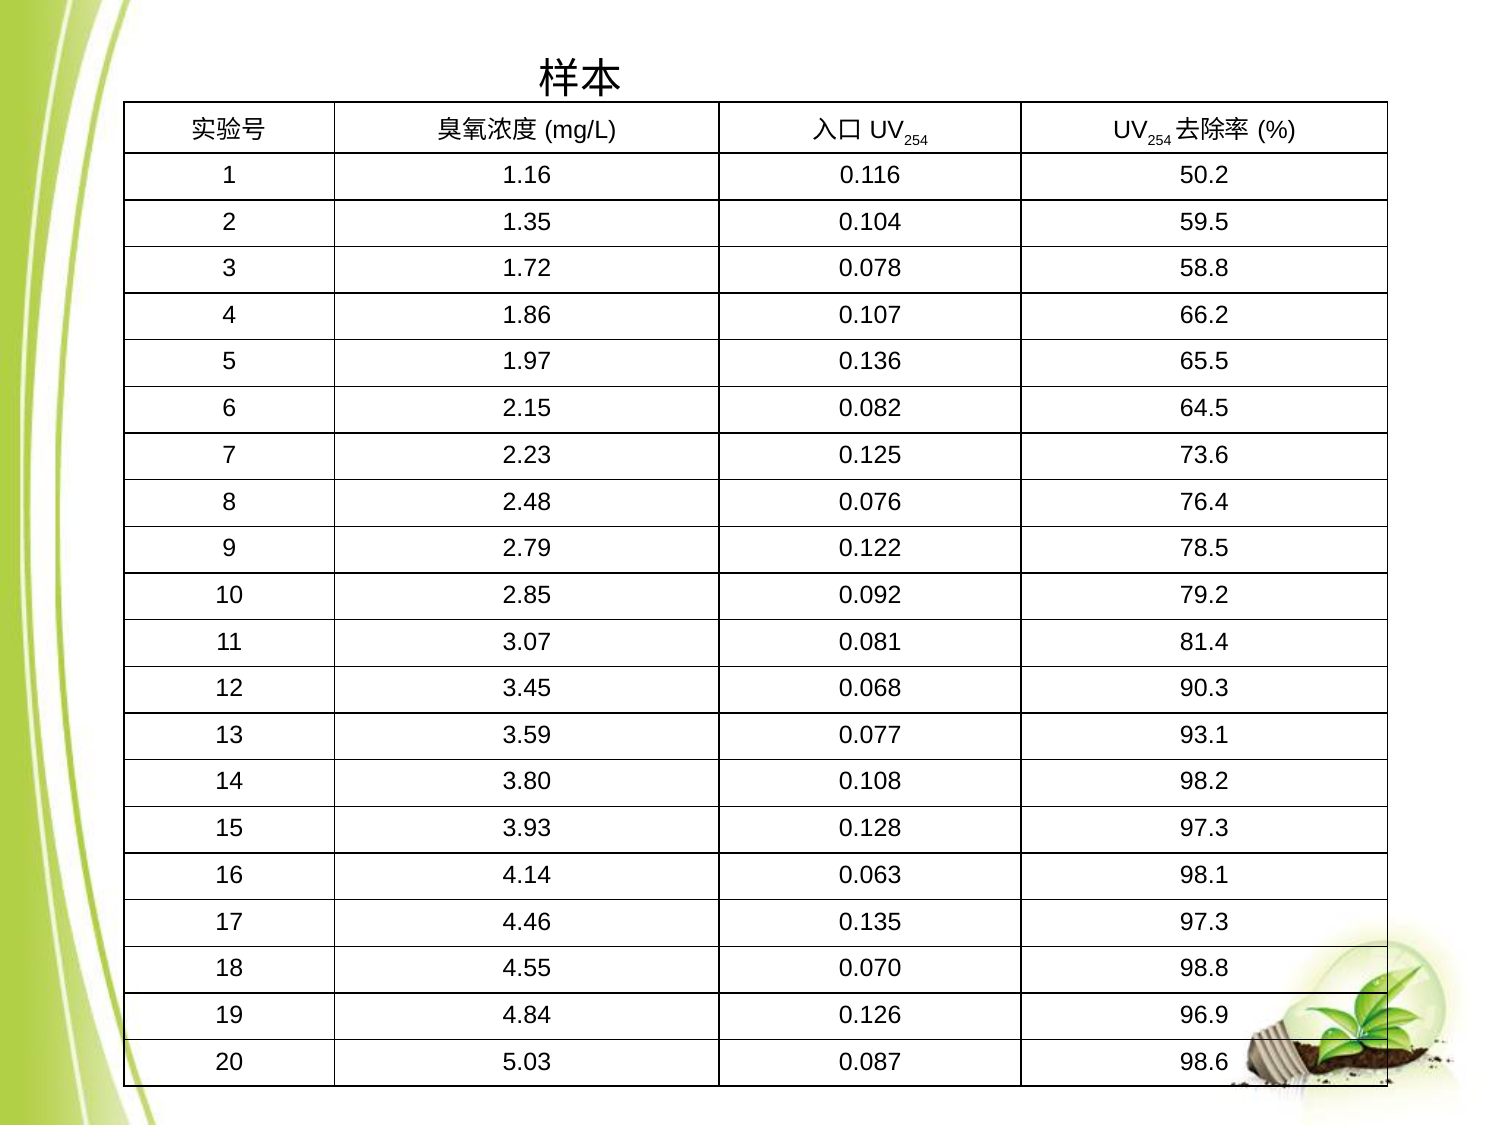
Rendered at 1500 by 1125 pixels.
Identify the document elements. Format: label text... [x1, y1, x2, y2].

table_cell 16 [125, 854, 334, 899]
table_cell 5 [125, 340, 334, 386]
table_cell 97.3 [1022, 807, 1387, 852]
table_cell 98.6 [1022, 1040, 1387, 1085]
table_cell 76.4 [1022, 480, 1387, 526]
table_cell 2.79 [335, 527, 718, 572]
table_cell 1.97 [335, 340, 718, 386]
table_cell 4.55 [335, 947, 718, 992]
table_cell 90.3 [1022, 667, 1387, 712]
table_cell 19 [125, 994, 334, 1039]
table_cell 18 [125, 947, 334, 992]
table_cell 9 [125, 527, 334, 572]
table_cell 0.077 [720, 714, 1020, 759]
table_cell 1.35 [335, 201, 718, 246]
table_cell 17 [125, 900, 334, 946]
table_cell 78.5 [1022, 527, 1387, 572]
table_cell 59.5 [1022, 201, 1387, 246]
table_cell 0.063 [720, 854, 1020, 899]
table_cell 3.93 [335, 807, 718, 852]
table_cell 0.076 [720, 480, 1020, 526]
table_cell 0.128 [720, 807, 1020, 852]
table_cell 0.082 [720, 387, 1020, 432]
table_cell 66.2 [1022, 294, 1387, 339]
table_cell 6 [125, 387, 334, 432]
table_cell 20 [125, 1040, 334, 1085]
table_cell 0.125 [720, 434, 1020, 479]
table_cell 8 [125, 480, 334, 526]
table_cell 15 [125, 807, 334, 852]
table_cell 2.85 [335, 574, 718, 619]
table_cell 11 [125, 620, 334, 666]
table_cell 3.59 [335, 714, 718, 759]
table_cell 2 [125, 201, 334, 246]
table_cell 64.5 [1022, 387, 1387, 432]
picture [0, 0, 1500, 1125]
table_cell 0.122 [720, 527, 1020, 572]
table_cell 4 [125, 294, 334, 339]
text_box 样本 [523, 19, 657, 84]
table_cell 1.16 [335, 154, 718, 199]
table_cell 0.092 [720, 574, 1020, 619]
table_header UV254去除率(%) [1022, 103, 1387, 152]
table_cell 98.1 [1022, 854, 1387, 899]
table_cell 58.8 [1022, 247, 1387, 292]
table_cell 4.14 [335, 854, 718, 899]
table_cell 0.107 [720, 294, 1020, 339]
table_cell 0.104 [720, 201, 1020, 246]
table_cell 93.1 [1022, 714, 1387, 759]
table_header 入口UV254 [720, 103, 1020, 152]
table_cell 1 [125, 154, 334, 199]
table_cell 3 [125, 247, 334, 292]
table_cell 81.4 [1022, 620, 1387, 666]
table_cell 3.07 [335, 620, 718, 666]
table_cell 97.3 [1022, 900, 1387, 946]
table_cell 98.2 [1022, 760, 1387, 806]
table_cell 0.126 [720, 994, 1020, 1039]
table_cell 4.84 [335, 994, 718, 1039]
table_cell 0.135 [720, 900, 1020, 946]
table_cell 5.03 [335, 1040, 718, 1085]
table_cell 1.86 [335, 294, 718, 339]
table_cell 12 [125, 667, 334, 712]
table_cell 0.068 [720, 667, 1020, 712]
table_cell 0.078 [720, 247, 1020, 292]
table_cell 4.46 [335, 900, 718, 946]
table_cell 96.9 [1022, 994, 1387, 1039]
table_cell 14 [125, 760, 334, 806]
table_cell 1.72 [335, 247, 718, 292]
table_cell 10 [125, 574, 334, 619]
table_cell 0.087 [720, 1040, 1020, 1085]
table_cell 0.108 [720, 760, 1020, 806]
table_cell 2.15 [335, 387, 718, 432]
table_cell 0.136 [720, 340, 1020, 386]
table_cell 13 [125, 714, 334, 759]
table_header 臭氧浓度(mg/L) [335, 103, 718, 152]
table_cell 0.081 [720, 620, 1020, 666]
table_header 实验号 [125, 103, 334, 152]
table_cell 3.80 [335, 760, 718, 806]
table_cell 3.45 [335, 667, 718, 712]
table_cell 79.2 [1022, 574, 1387, 619]
table_cell 0.116 [720, 154, 1020, 199]
table_cell 0.070 [720, 947, 1020, 992]
table_cell 65.5 [1022, 340, 1387, 386]
table_cell 73.6 [1022, 434, 1387, 479]
table_cell 98.8 [1022, 947, 1387, 992]
table_cell 7 [125, 434, 334, 479]
table_cell 2.48 [335, 480, 718, 526]
table_cell 50.2 [1022, 154, 1387, 199]
table_cell 2.23 [335, 434, 718, 479]
